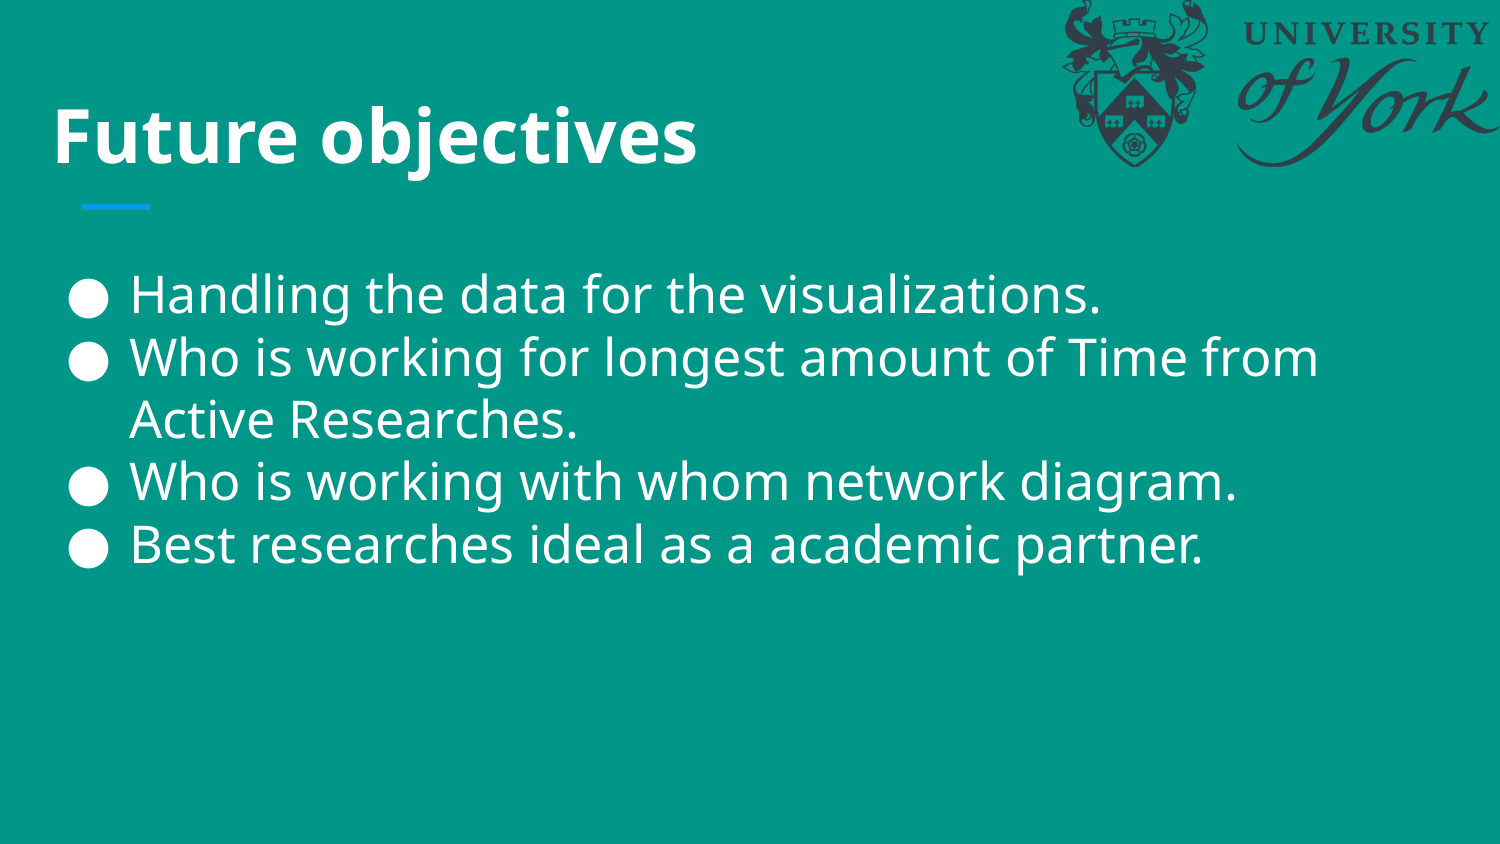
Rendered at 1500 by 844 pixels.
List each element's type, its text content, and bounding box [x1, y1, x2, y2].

picture [1062, 0, 1500, 167]
text_box Future objectives [36, 73, 922, 224]
text_box Handling the data for the visualizations. Who is working for longest amount of Time from Active Researches. Who is working with whom network diagram. Best researches ideal as a academic partner. [39, 246, 1455, 797]
